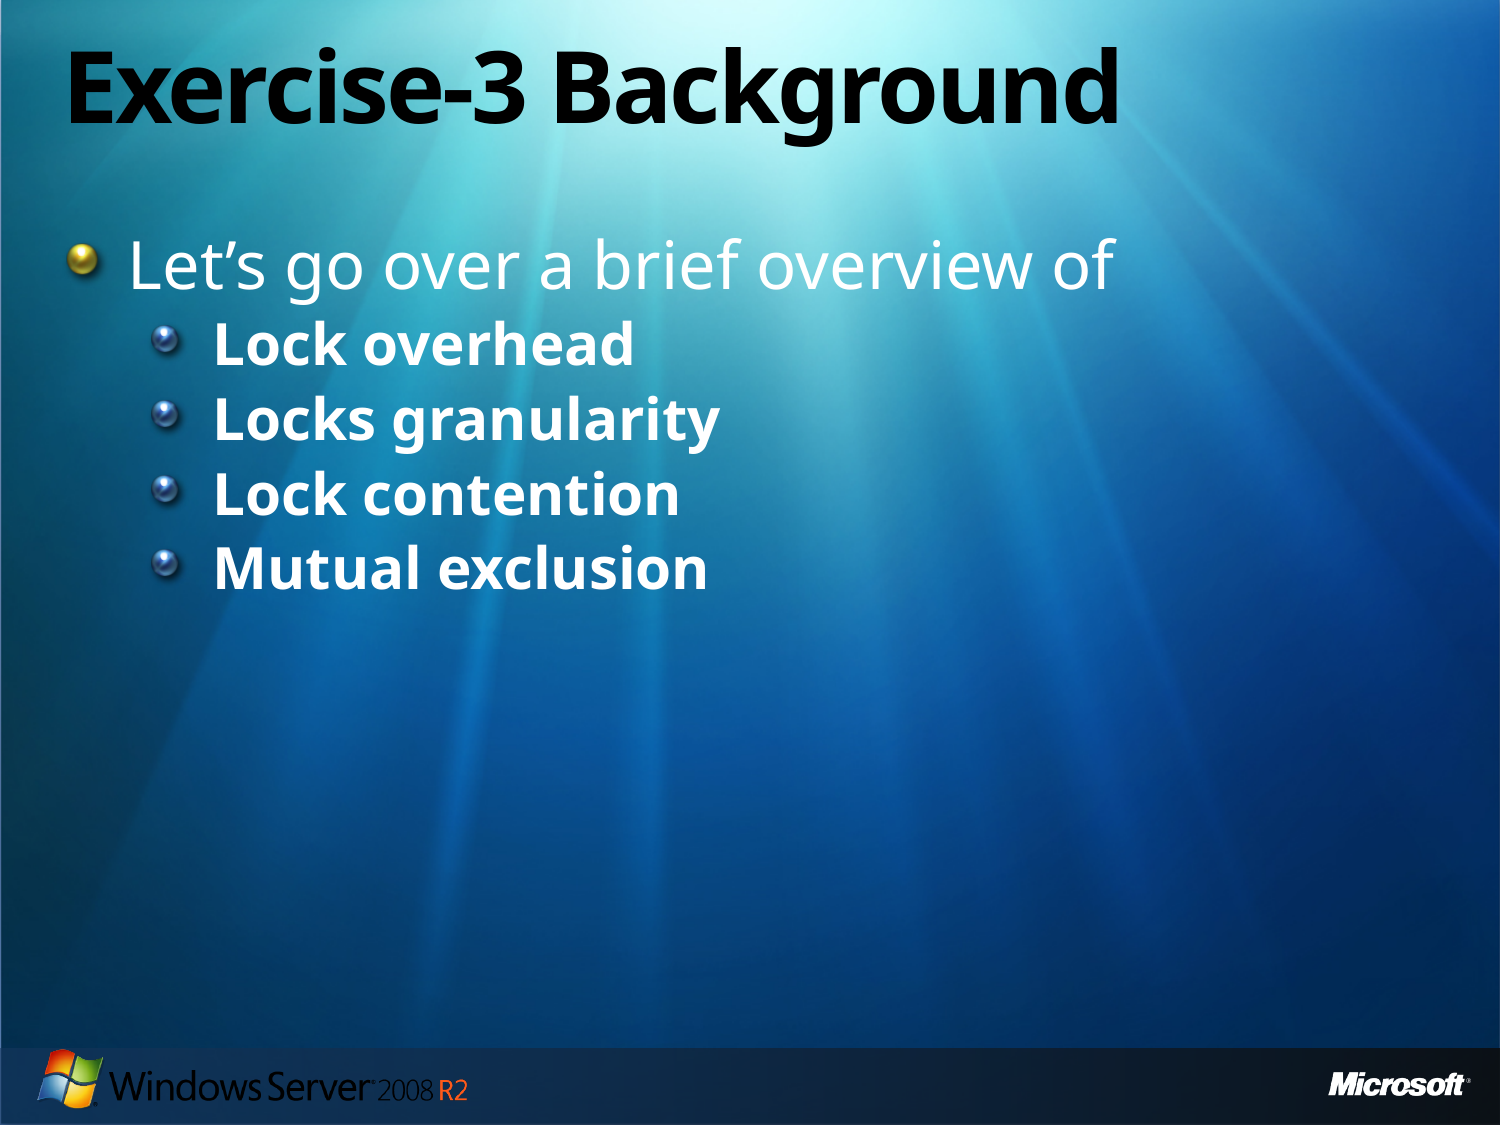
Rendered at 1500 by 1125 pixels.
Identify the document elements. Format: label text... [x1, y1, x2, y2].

title Exercise-3 Background [62, 37, 1438, 147]
picture [0, 0, 1500, 1048]
list Let’s go over a brief overview of Lock overhead Locks granularity Lock contention Mutual exclusion [62, 231, 1438, 705]
picture [1328, 1072, 1471, 1096]
picture [37, 1049, 467, 1110]
